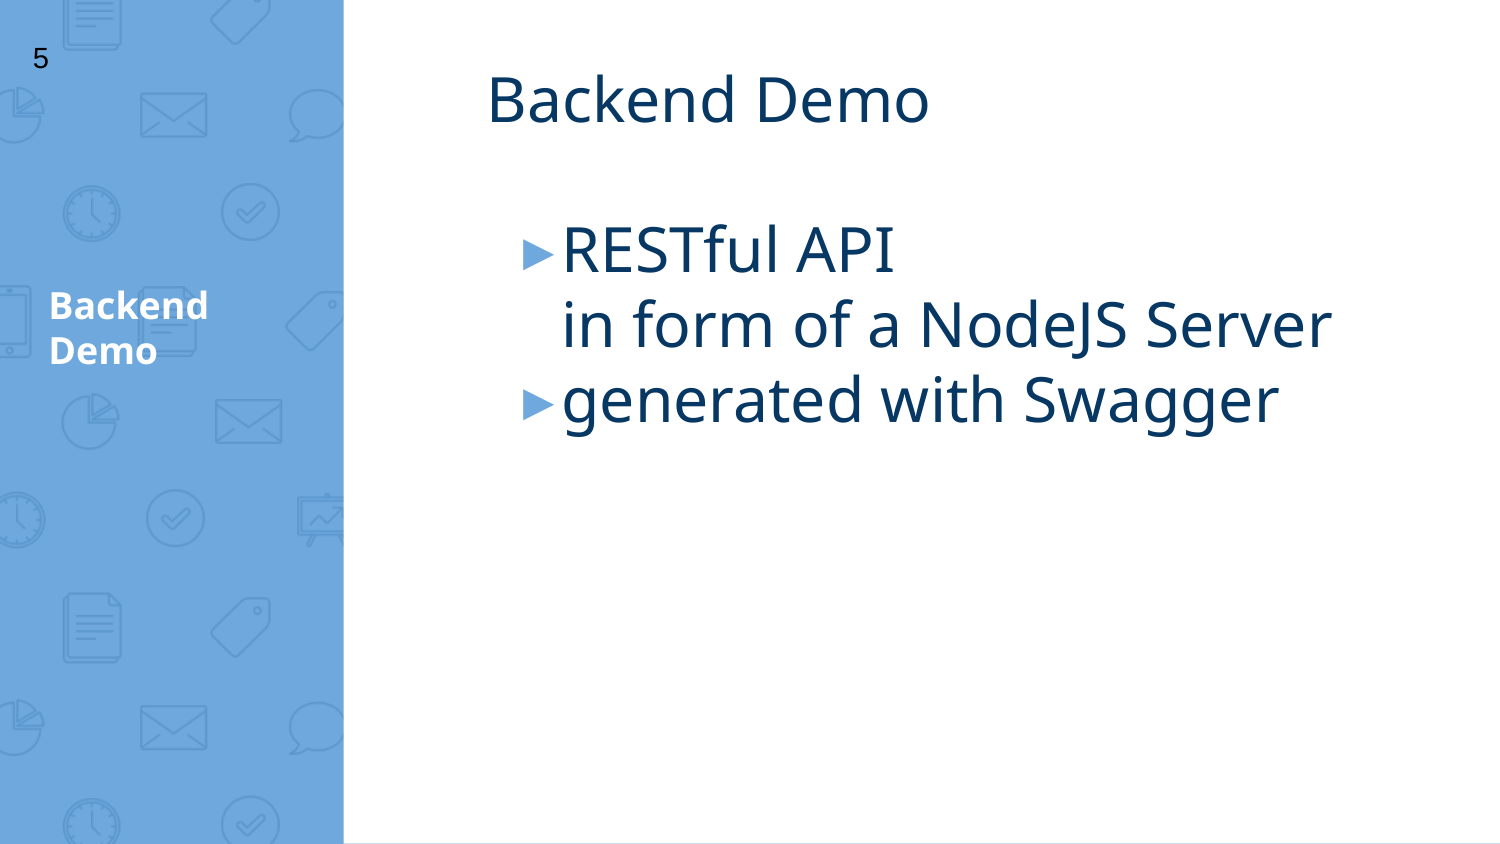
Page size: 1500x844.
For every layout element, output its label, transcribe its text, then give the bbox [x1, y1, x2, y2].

list Backend Demo RESTful API in form of a NodeJS Server generated with Swagger [471, 45, 1384, 772]
slide_number ‹#› [17, 23, 315, 230]
title Backend Demo [33, 266, 315, 408]
